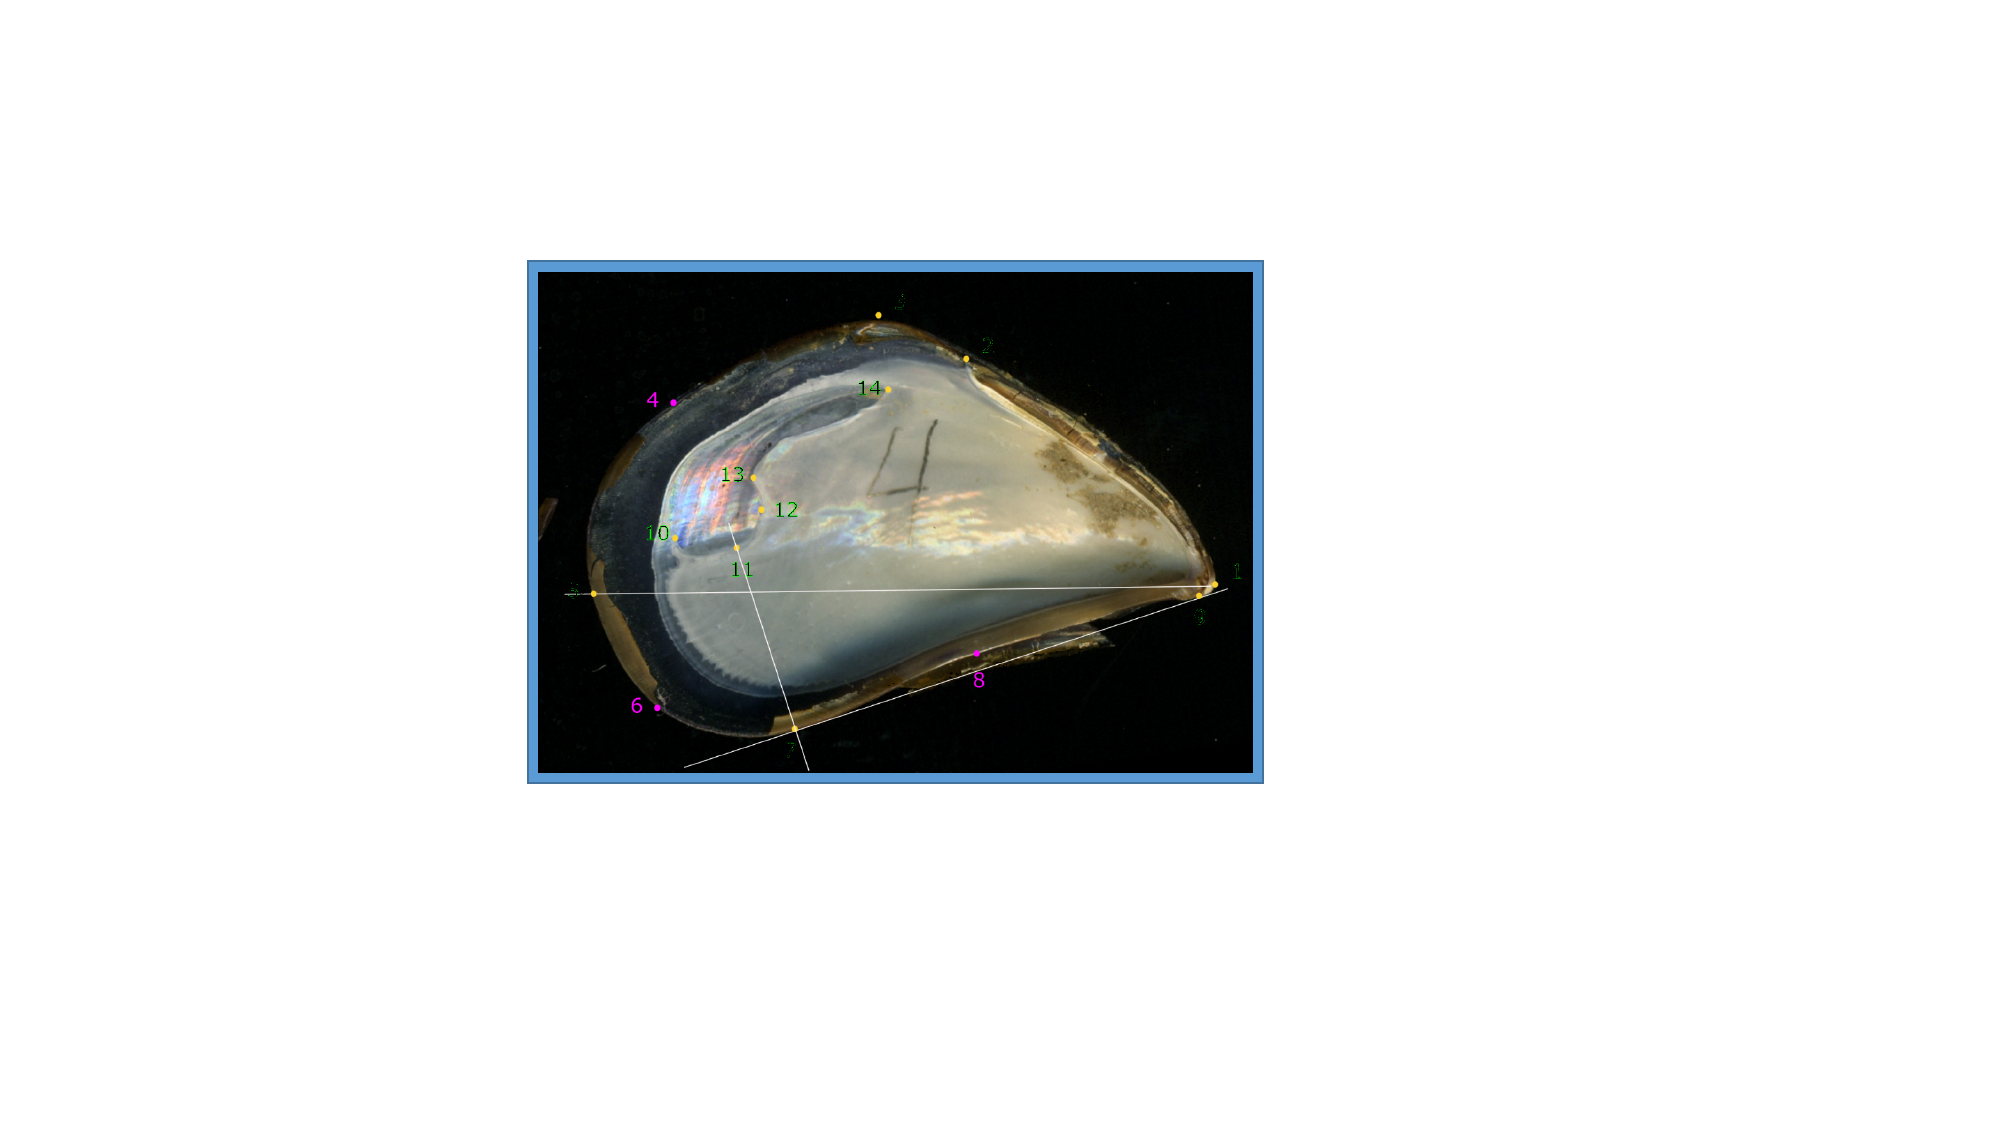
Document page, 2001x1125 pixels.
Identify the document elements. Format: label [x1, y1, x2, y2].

text_box [528, 260, 1263, 783]
